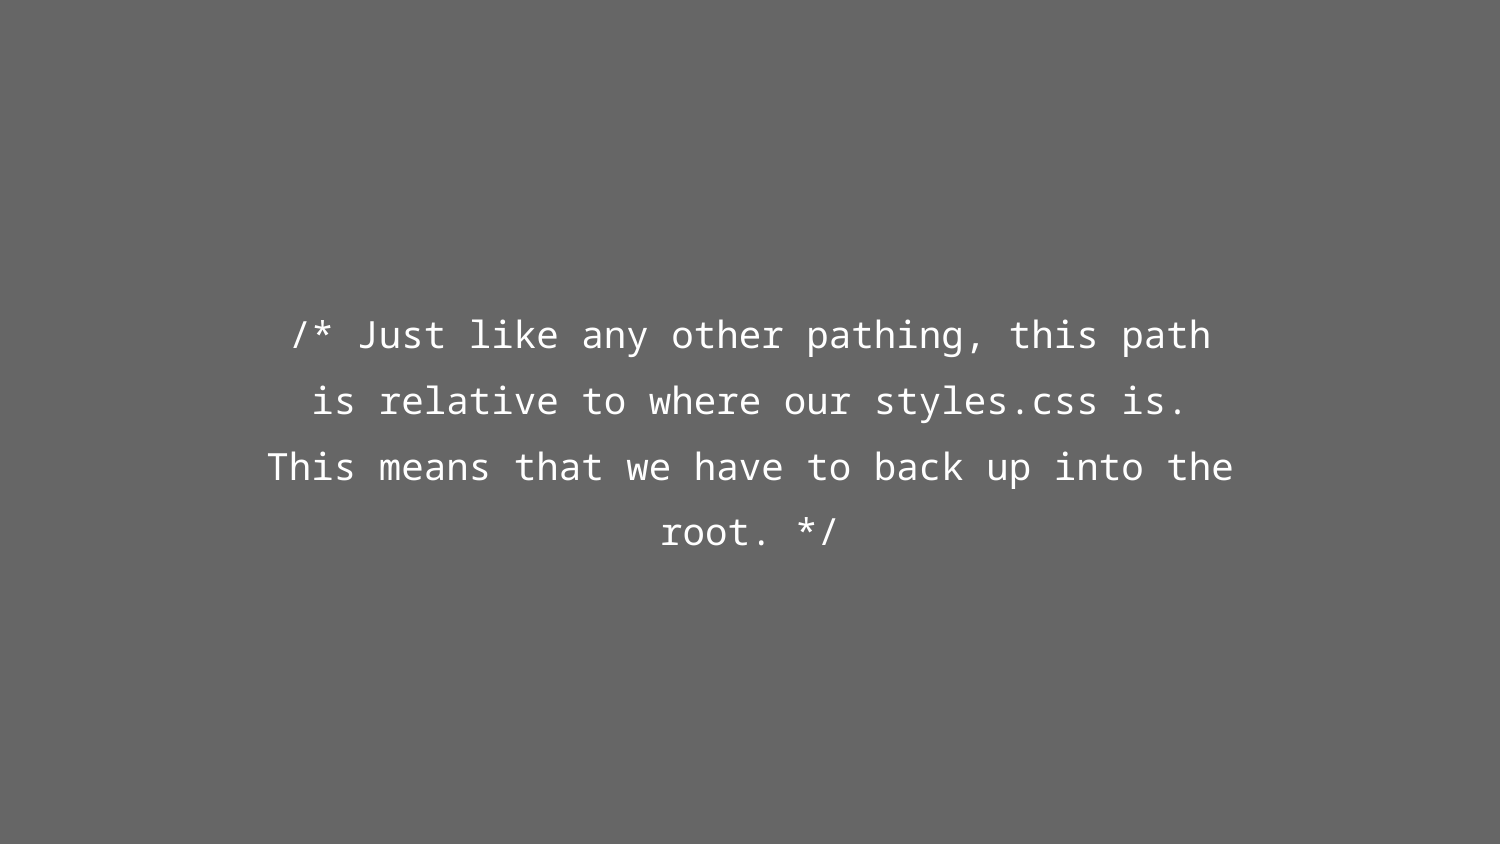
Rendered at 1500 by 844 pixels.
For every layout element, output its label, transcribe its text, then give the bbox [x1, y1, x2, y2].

text_box /* Just like any other pathing, this path is relative to where our styles.css is. This means that we have to back up into the root. */ [243, 107, 1257, 737]
